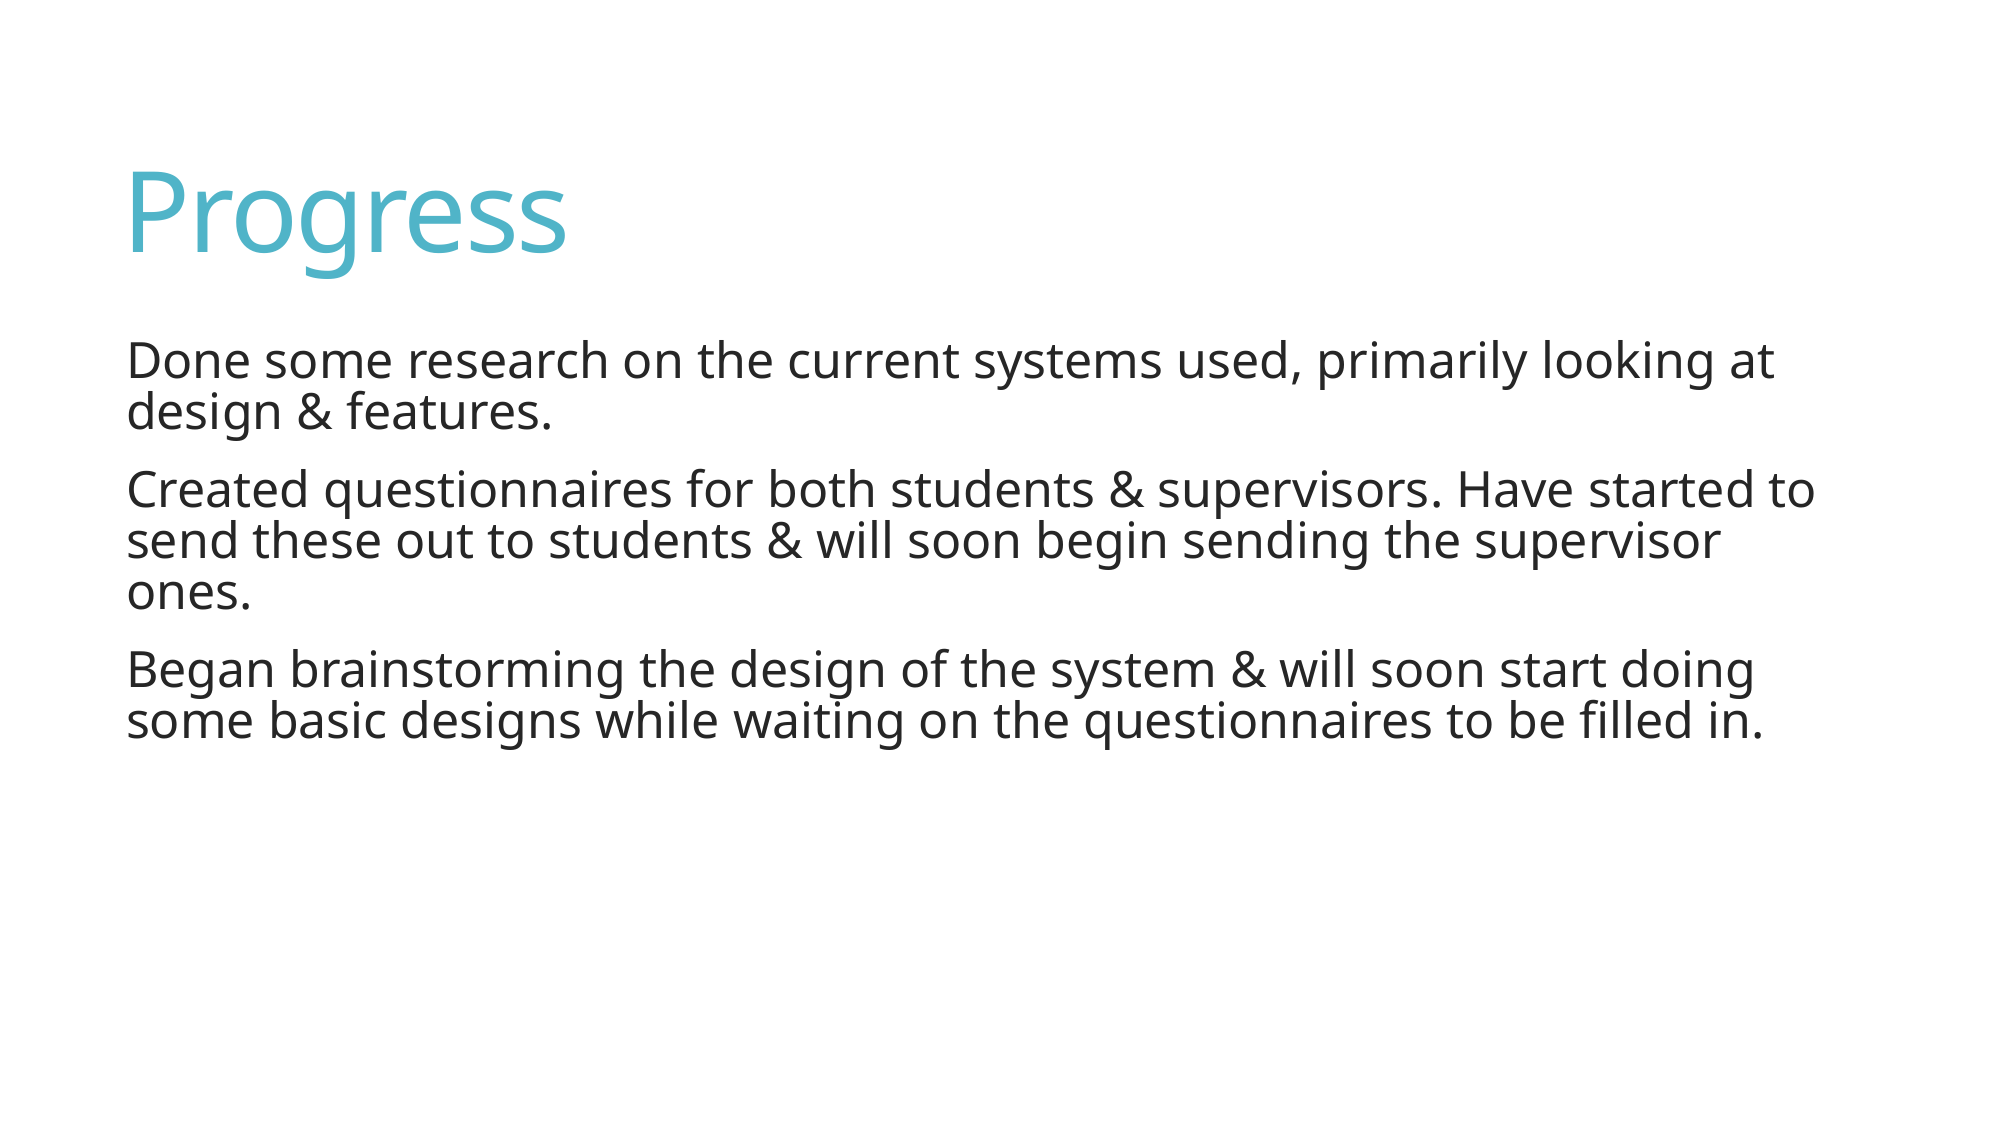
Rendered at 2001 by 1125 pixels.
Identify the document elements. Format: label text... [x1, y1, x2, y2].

title Progress [107, 81, 1876, 354]
list Done some research on the current systems used, primarily looking at design & features. Created questionnaires for both students & supervisors. Have started to send these out to students & will soon begin sending the supervisor ones. Began brainstorming the design of the system & will soon start doing some basic designs while waiting on the questionnaires to be filled in. [111, 329, 1876, 948]
